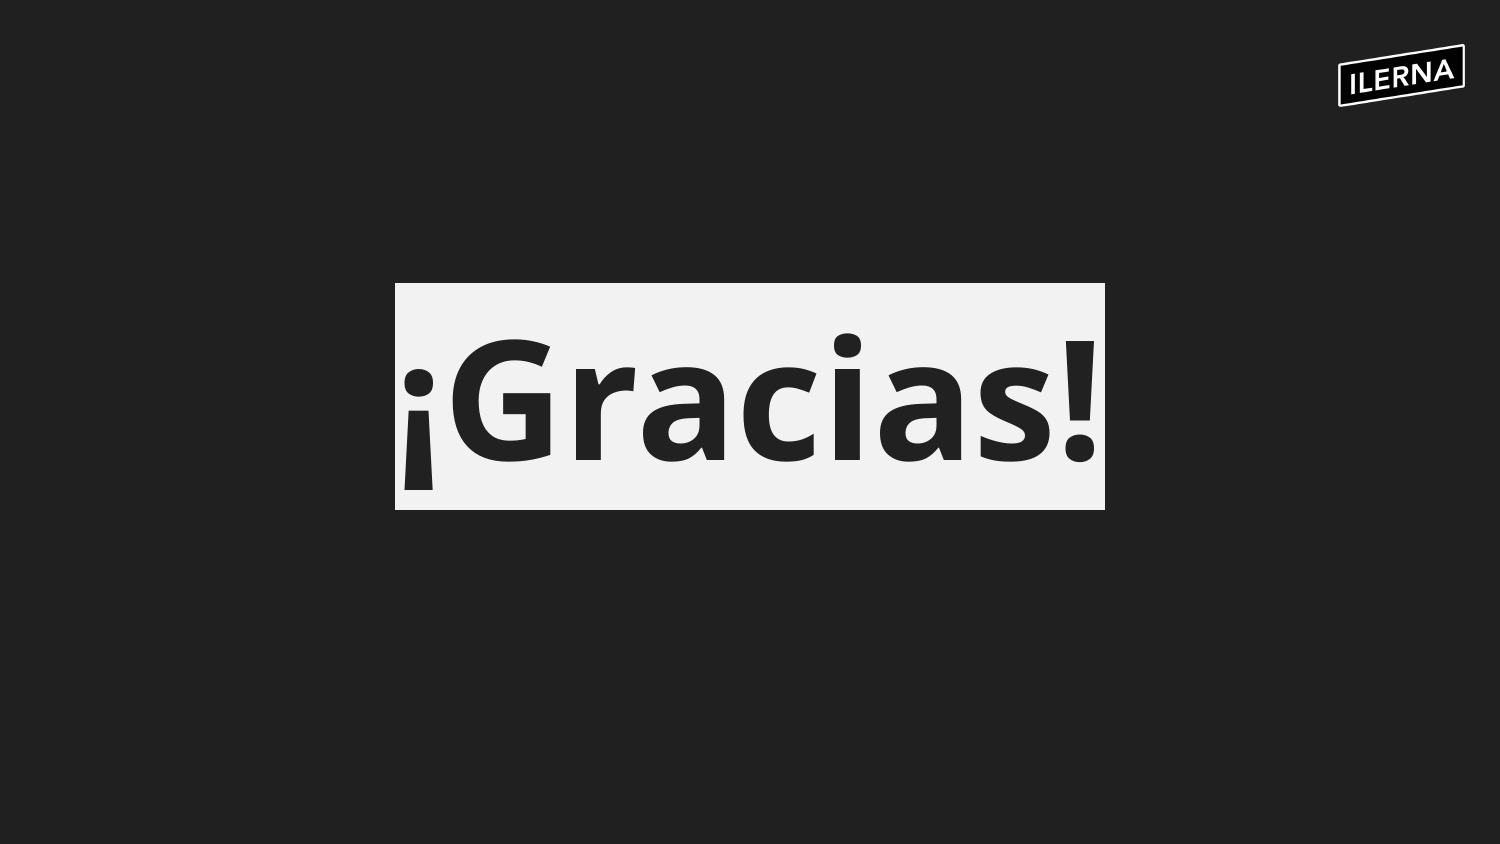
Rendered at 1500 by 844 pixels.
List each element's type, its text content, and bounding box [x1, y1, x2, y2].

picture [1338, 44, 1465, 107]
title ¡Gracias! [121, 343, 1379, 445]
